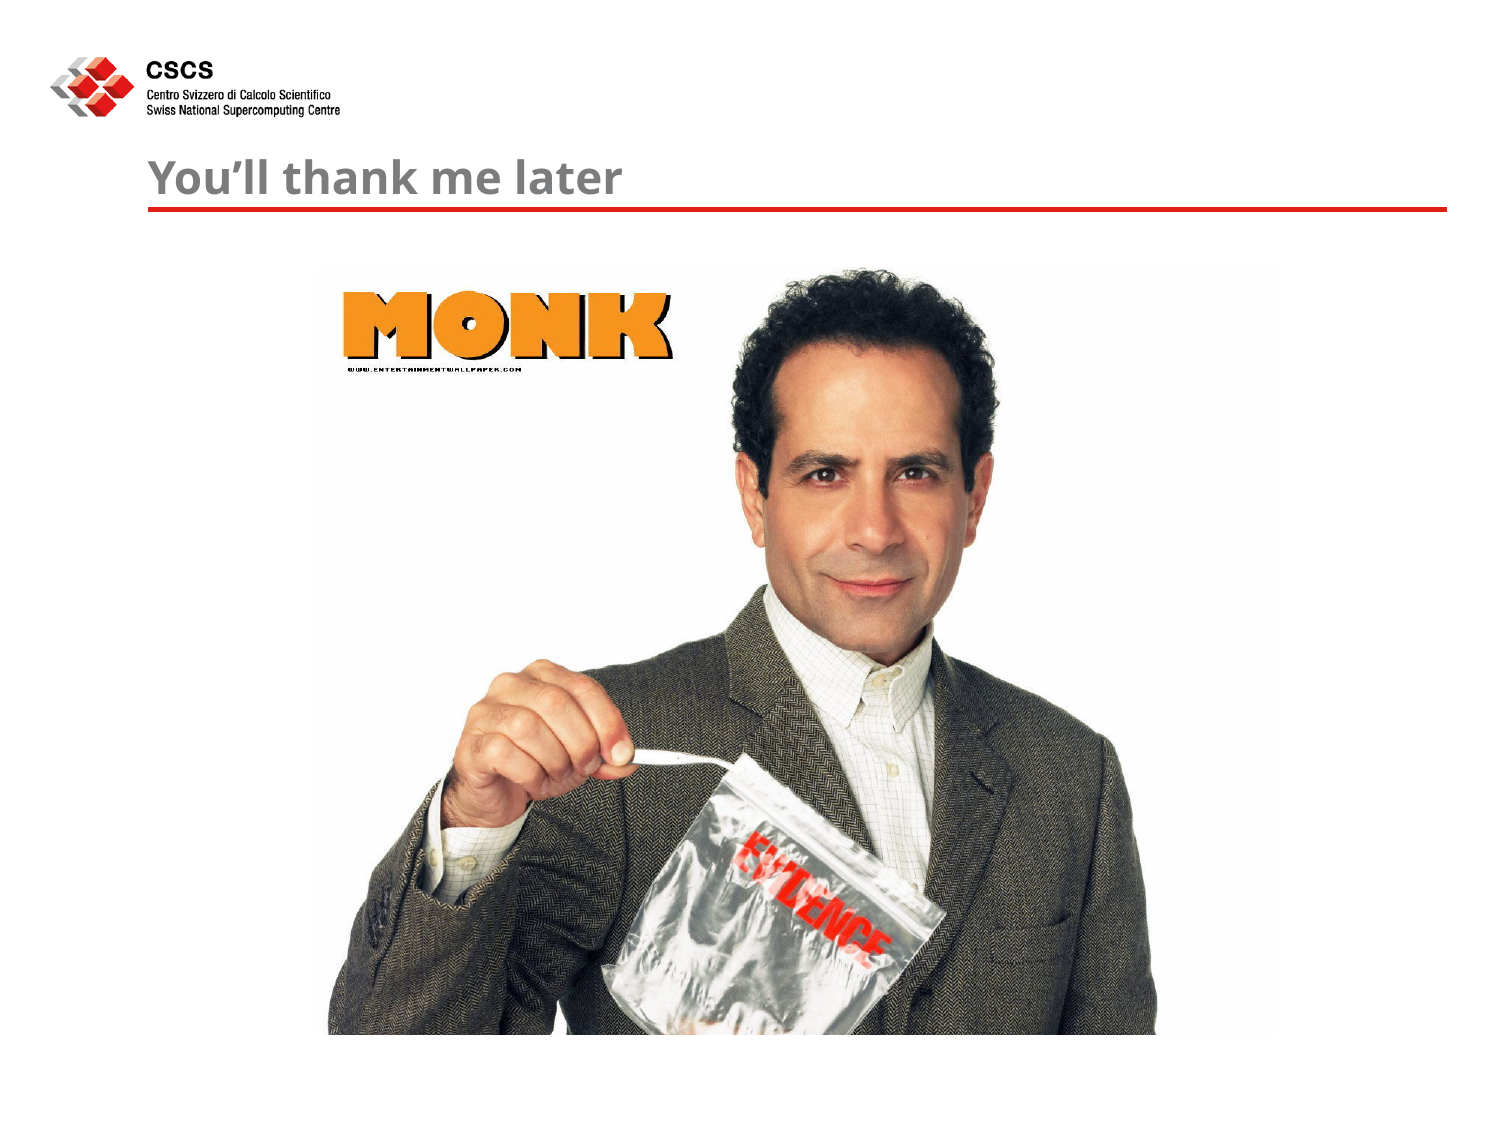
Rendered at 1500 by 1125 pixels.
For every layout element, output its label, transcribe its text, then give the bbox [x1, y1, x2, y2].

picture [44, 51, 346, 123]
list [317, 266, 1278, 1036]
title You’ll thank me later [147, 149, 1447, 233]
